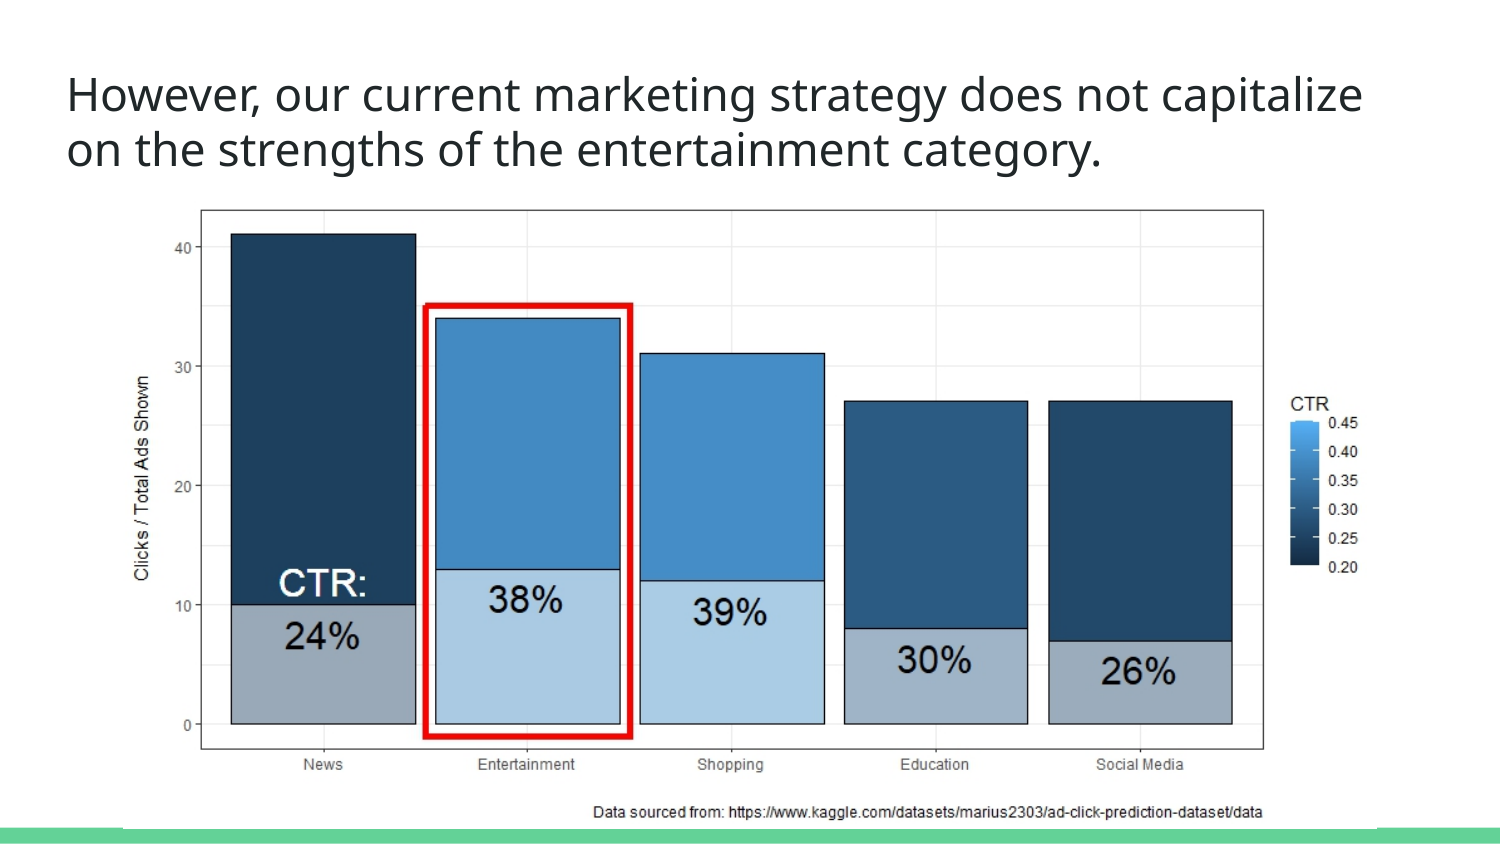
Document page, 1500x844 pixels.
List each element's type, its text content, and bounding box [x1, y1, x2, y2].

picture [122, 201, 1377, 829]
title However, our current marketing strategy does not capitalize on the strengths of the entertainment category. [51, 50, 1449, 202]
